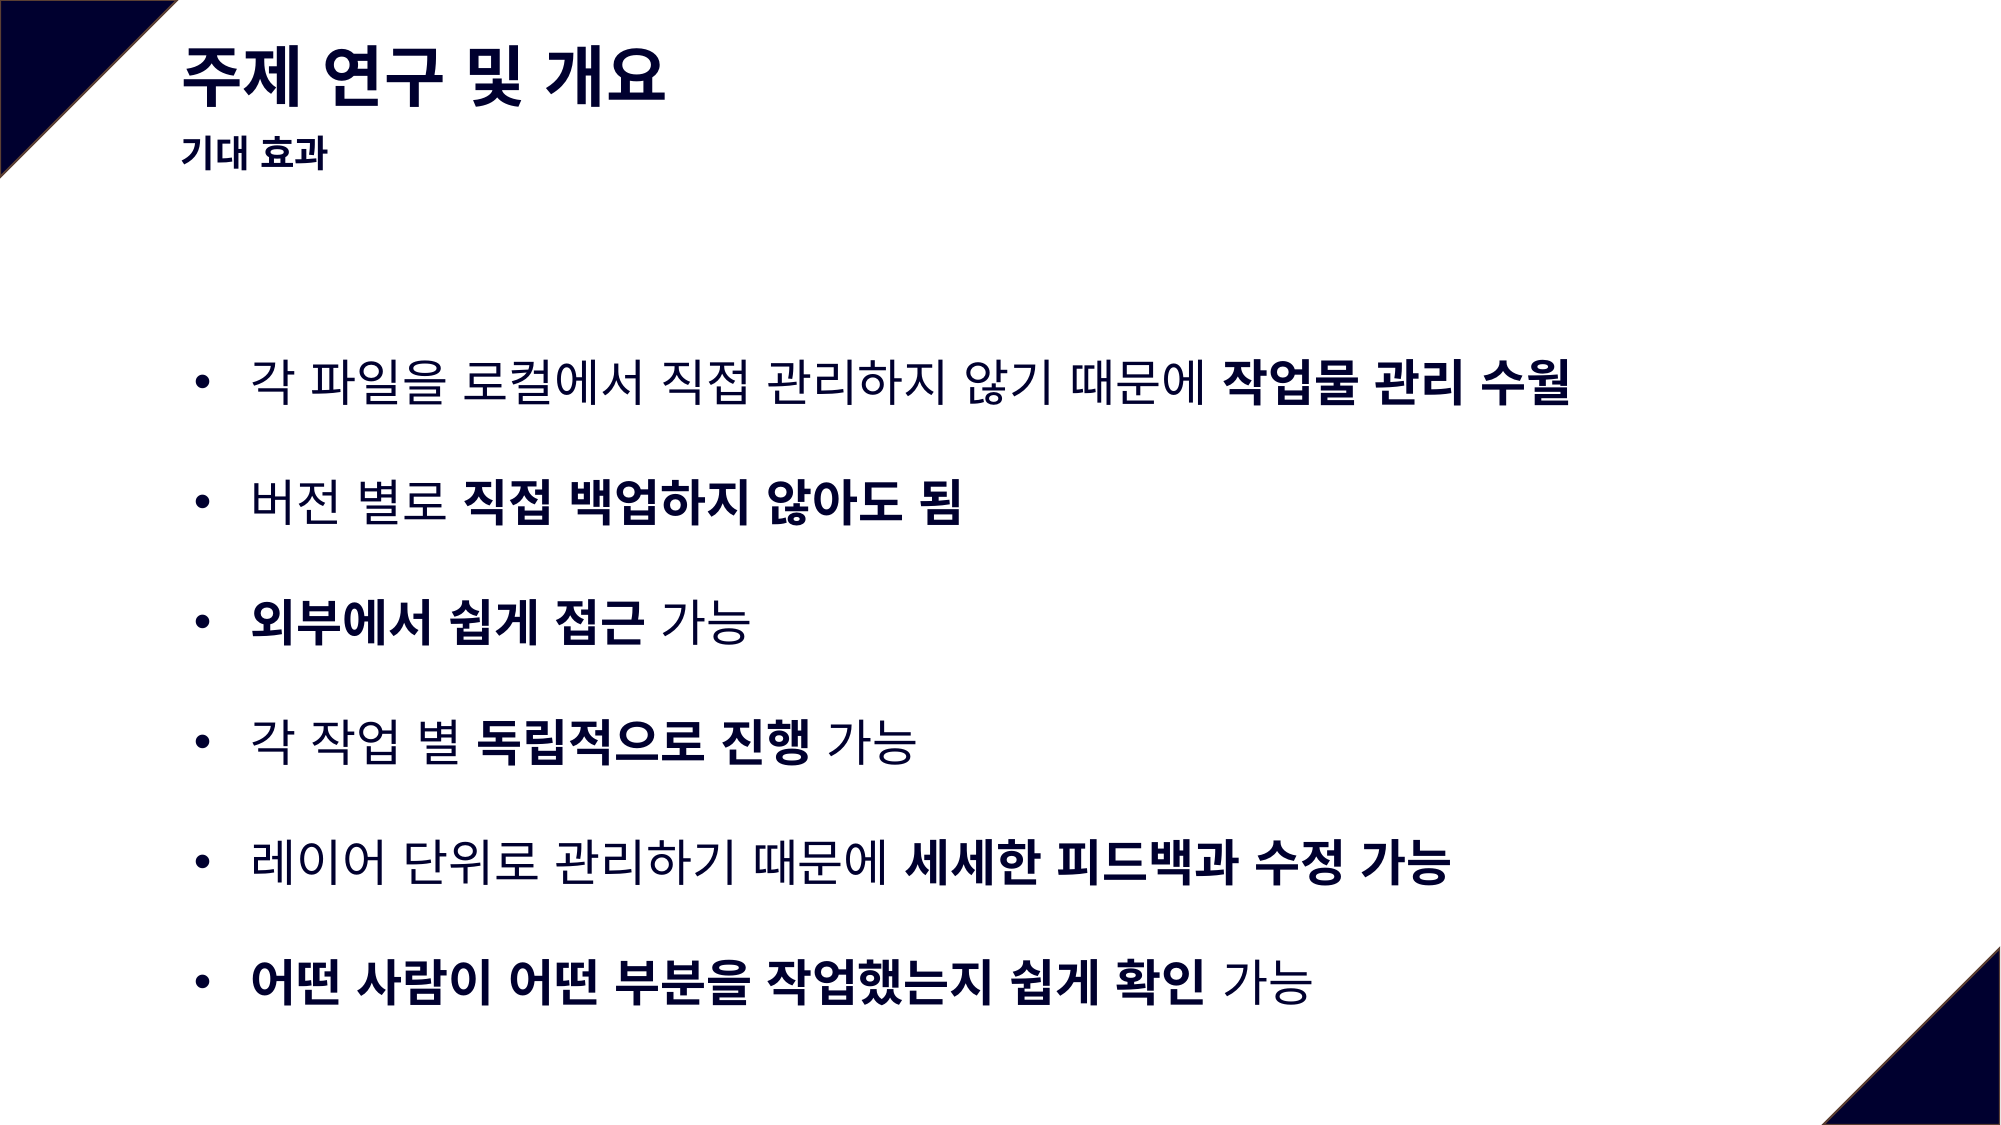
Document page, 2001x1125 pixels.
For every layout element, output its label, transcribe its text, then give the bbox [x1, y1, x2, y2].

text_box 주제 연구 및 개요 [166, 26, 929, 122]
text_box 각 파일을 로컬에서 직접 관리하지 않기 때문에 작업물 관리 수월 버전 별로 직접 백업하지 않아도 됨 외부에서 쉽게 접근 가능 각 작업 별 독립적으로 진행 가능 레이어 단위로 관리하기 때문에 세세한 피드백과 수정 가능 어떤 사람이 어떤 부분을 작업했는지 쉽게 확인 가능 [178, 283, 1821, 1019]
text_box 기대 효과 [165, 122, 515, 183]
